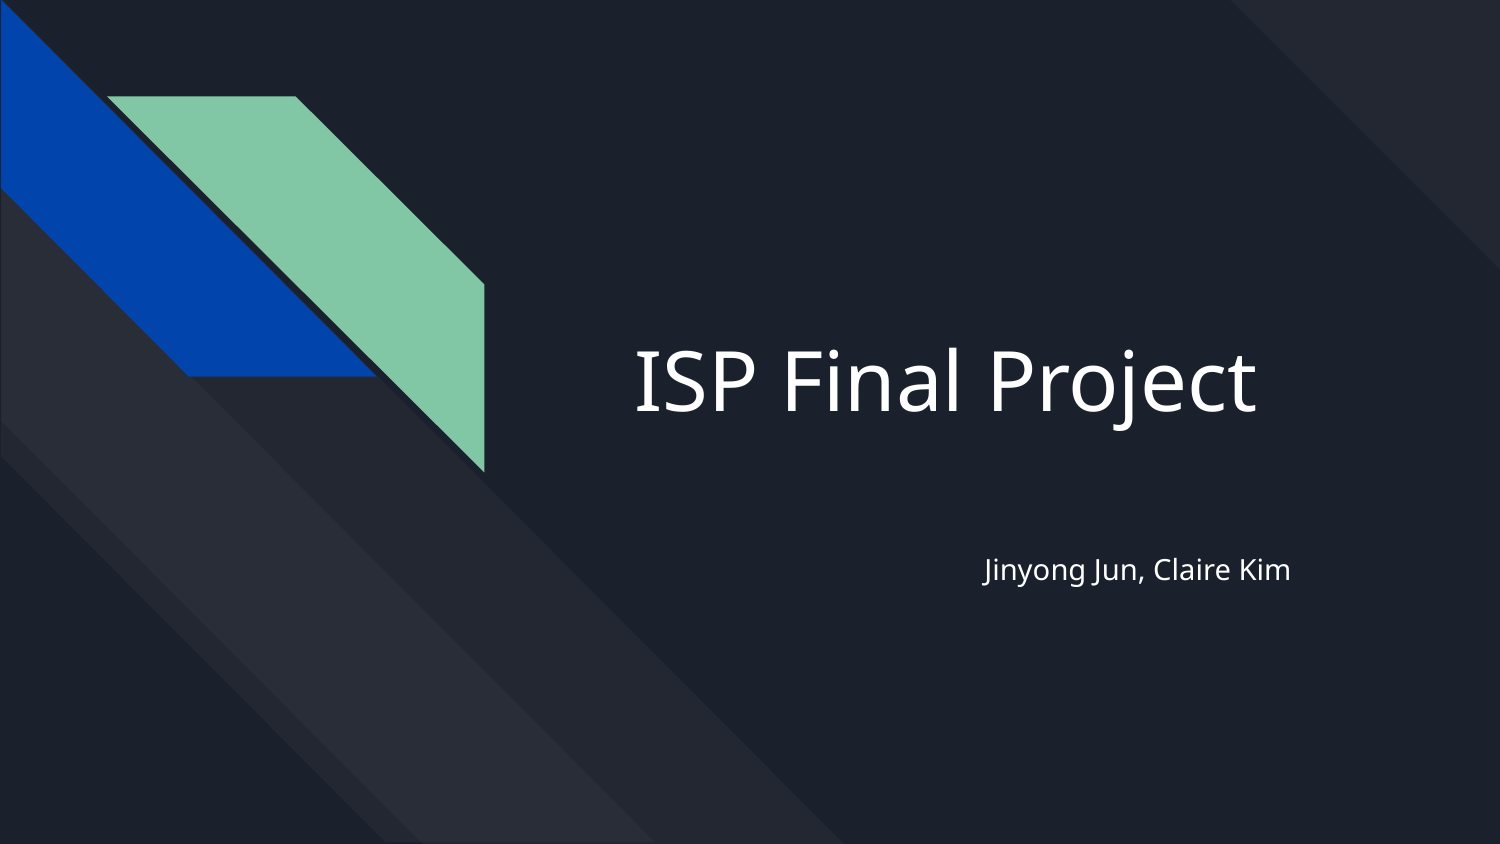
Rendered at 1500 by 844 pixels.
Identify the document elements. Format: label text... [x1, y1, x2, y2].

title ISP Final Project [619, 307, 1368, 452]
subtitle Jinyong Jun, Claire Kim [969, 534, 1368, 618]
